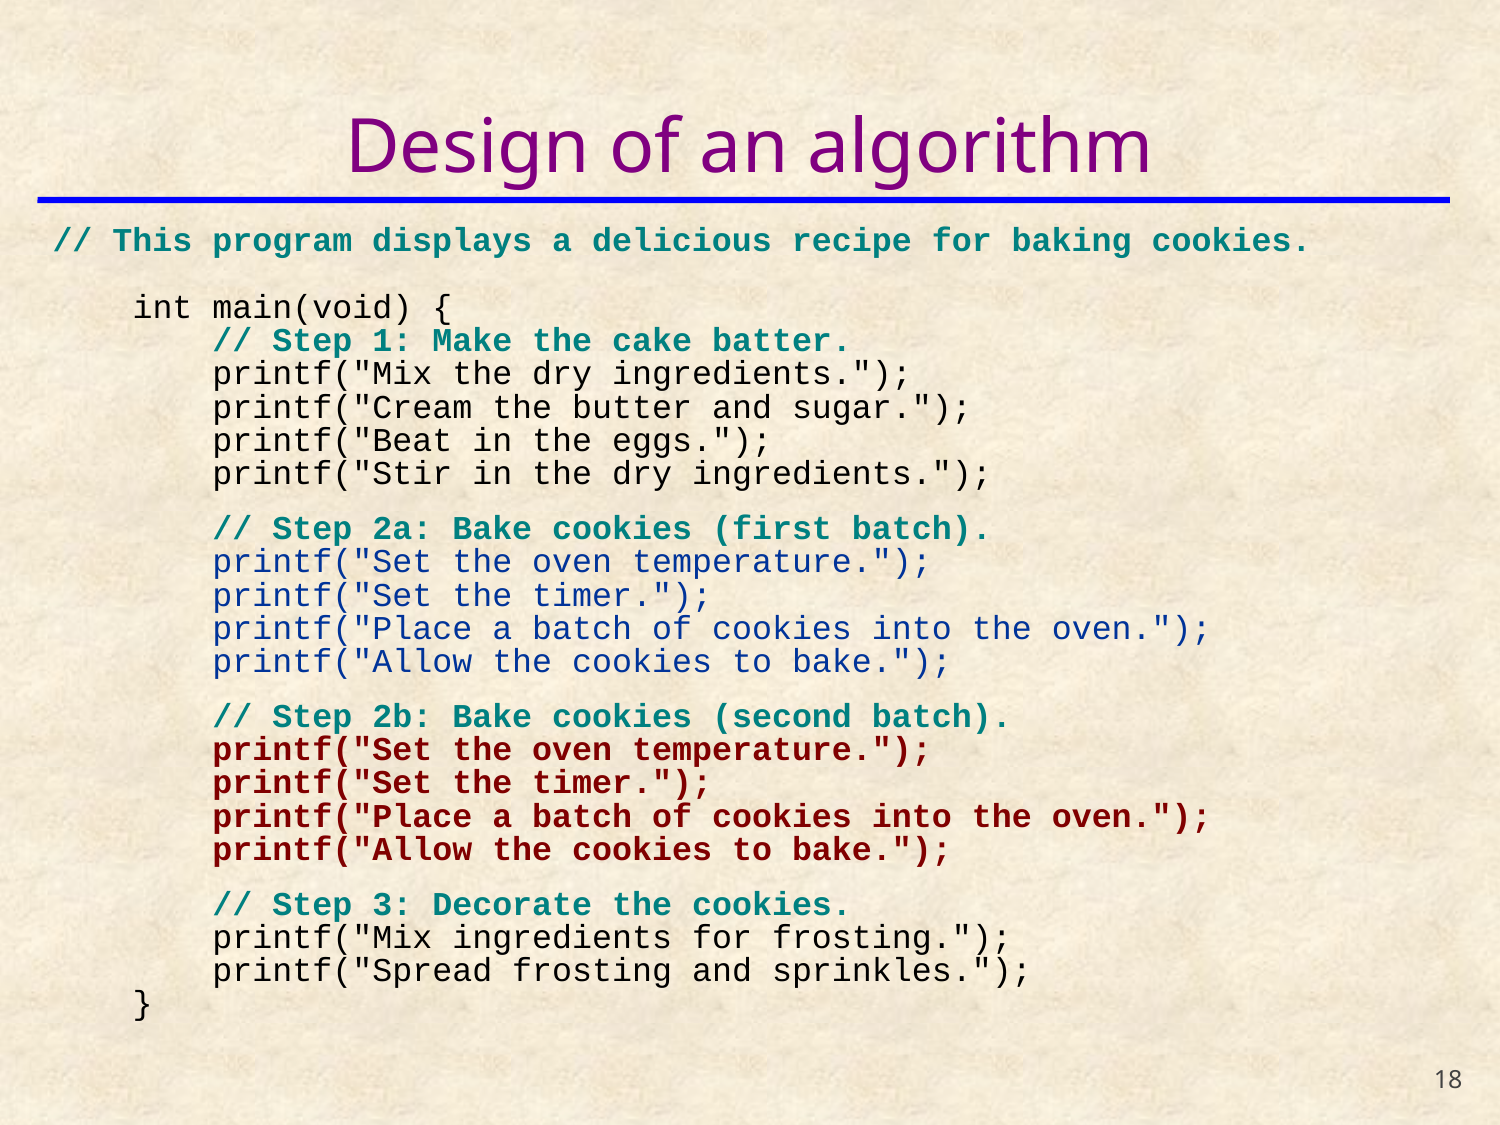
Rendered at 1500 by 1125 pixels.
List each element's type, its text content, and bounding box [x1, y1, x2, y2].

title Design of an algorithm [75, 72, 1425, 188]
list // This program displays a delicious recipe for baking cookies. int main(void) { // Step 1: Make the cake batter. printf("Mix the dry ingredients."); printf("Cream the butter and sugar."); printf("Beat in the eggs."); printf("Stir in the dry ingredients."); // Step 2a: Bake cookies (first batch). printf("Set the oven temperature."); printf("Set the timer."); printf("Place a batch of cookies into the oven."); printf("Allow the cookies to bake."); // Step 2b: Bake cookies (second batch). printf("Set the oven temperature."); printf("Set the timer."); printf("Place a batch of cookies into the oven."); printf("Allow the cookies to bake."); // Step 3: Decorate the cookies. printf("Mix ingredients for frosting."); printf("Spread frosting and sprinkles."); } [37, 224, 1500, 1075]
